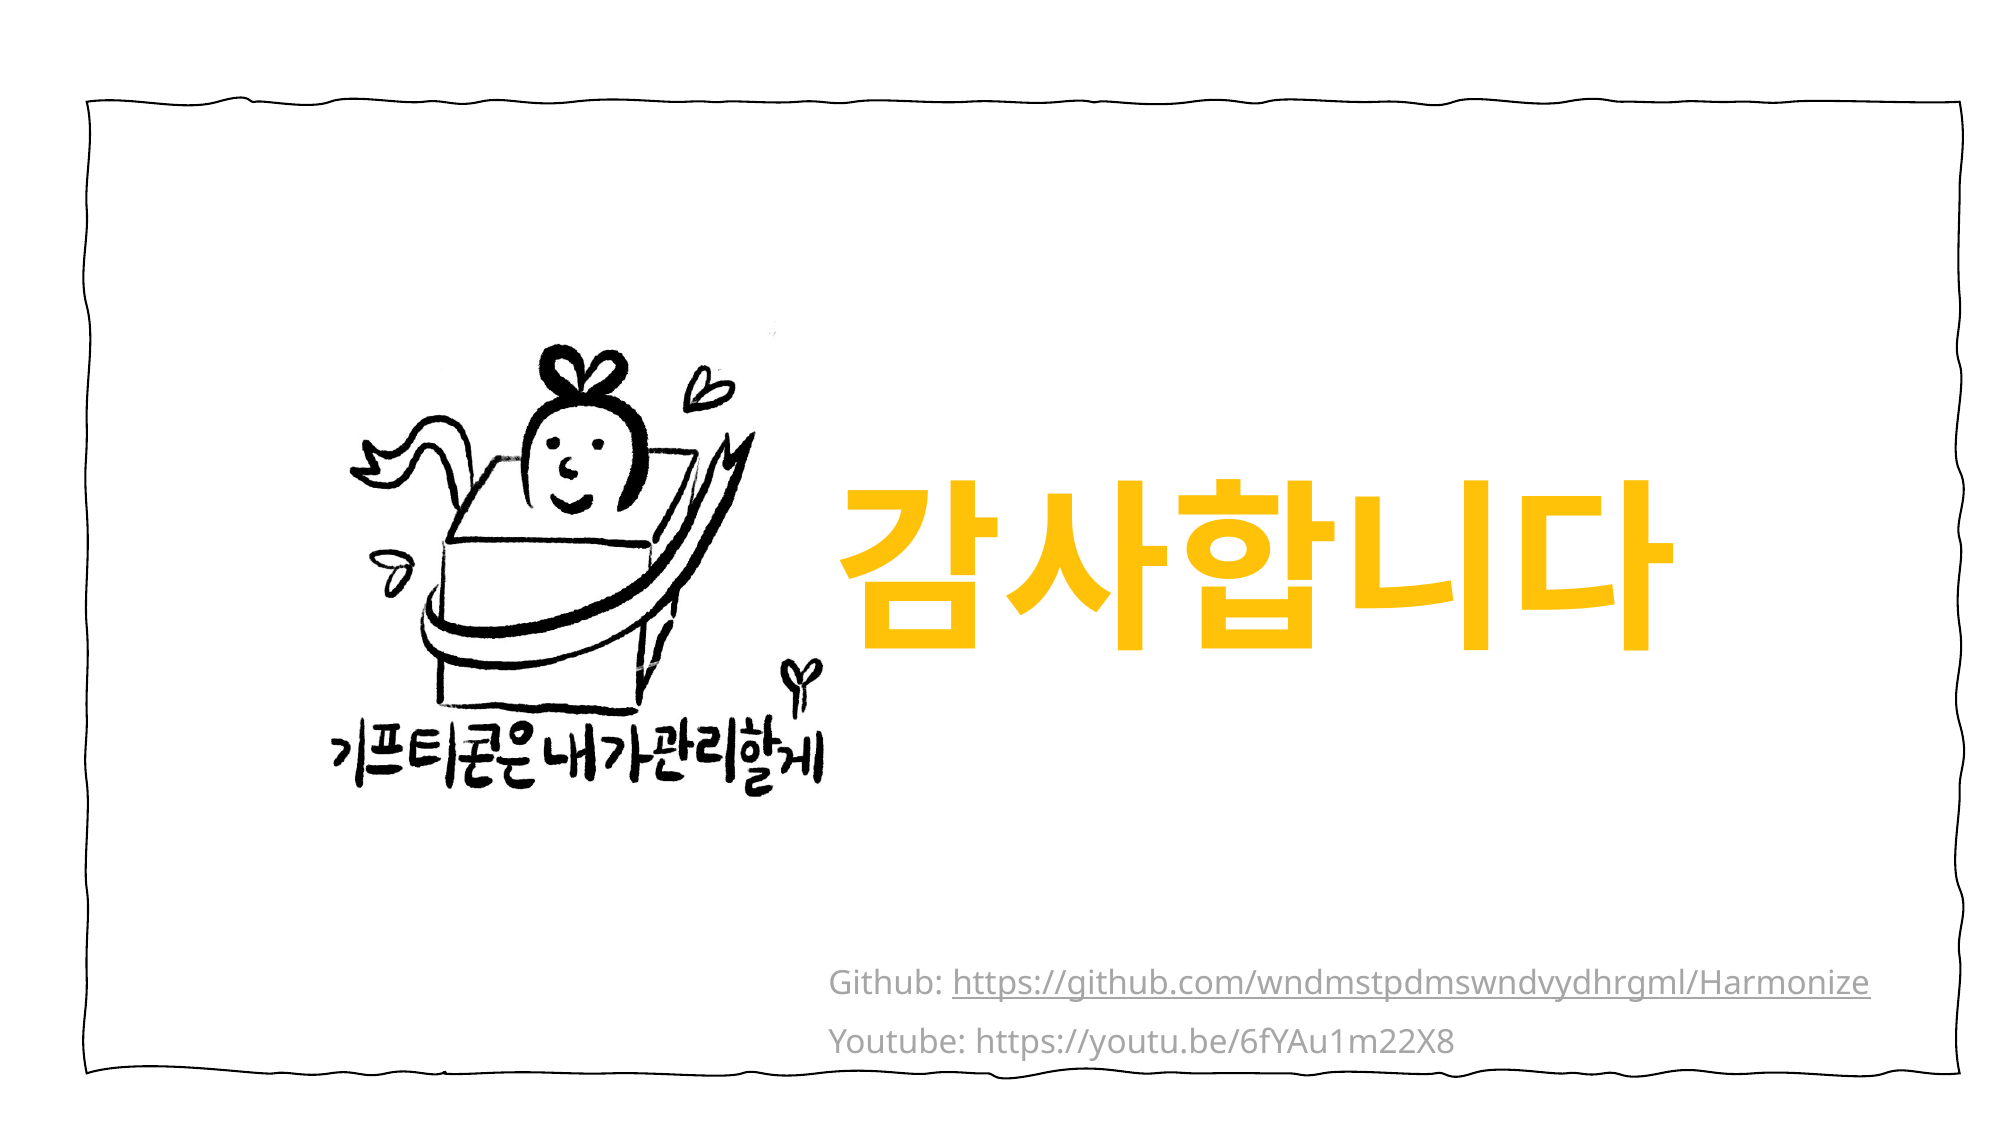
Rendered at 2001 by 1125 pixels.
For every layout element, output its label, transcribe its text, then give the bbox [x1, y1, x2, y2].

text_box [82, 96, 1966, 1080]
text_box Github: https://github.com/wndmstpdmswndvydhrgml/Harmonize [813, 953, 1929, 1012]
text_box 감사합니다 [850, 443, 1852, 679]
picture [288, 282, 850, 843]
text_box Youtube: https://youtu.be/6fYAu1m22X8 [813, 1012, 1929, 1068]
